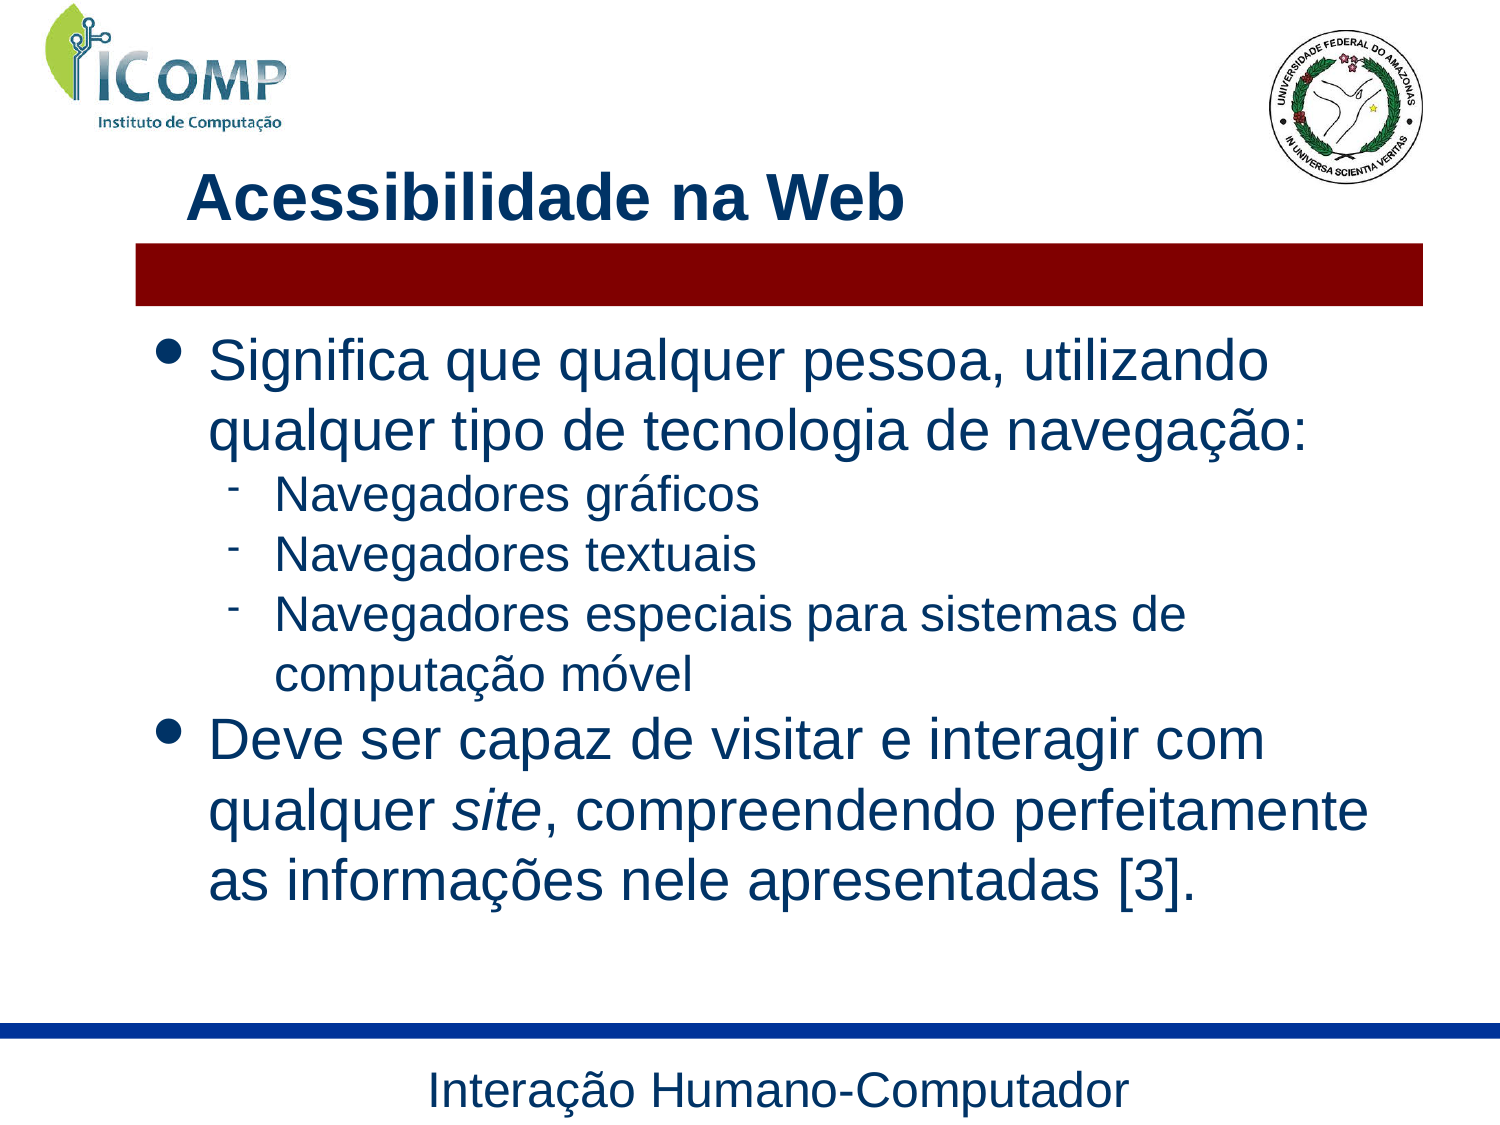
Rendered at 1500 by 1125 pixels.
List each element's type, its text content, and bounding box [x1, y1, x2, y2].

picture [41, 0, 291, 136]
text_box Acessibilidade na Web [171, 137, 1424, 242]
text_box Significa que qualquer pessoa, utilizando qualquer tipo de tecnologia de navegação: Navegadores gráficos Navegadores textuais Navegadores especiais para sistemas de computação móvel Deve ser capaz de visitar e interagir com qualquer site, compreendendo perfeitamente as informações nele apresentadas [3]. [137, 314, 1400, 999]
text_box Interação Humano-Computador [135, 1047, 1423, 1125]
picture [1269, 30, 1423, 137]
